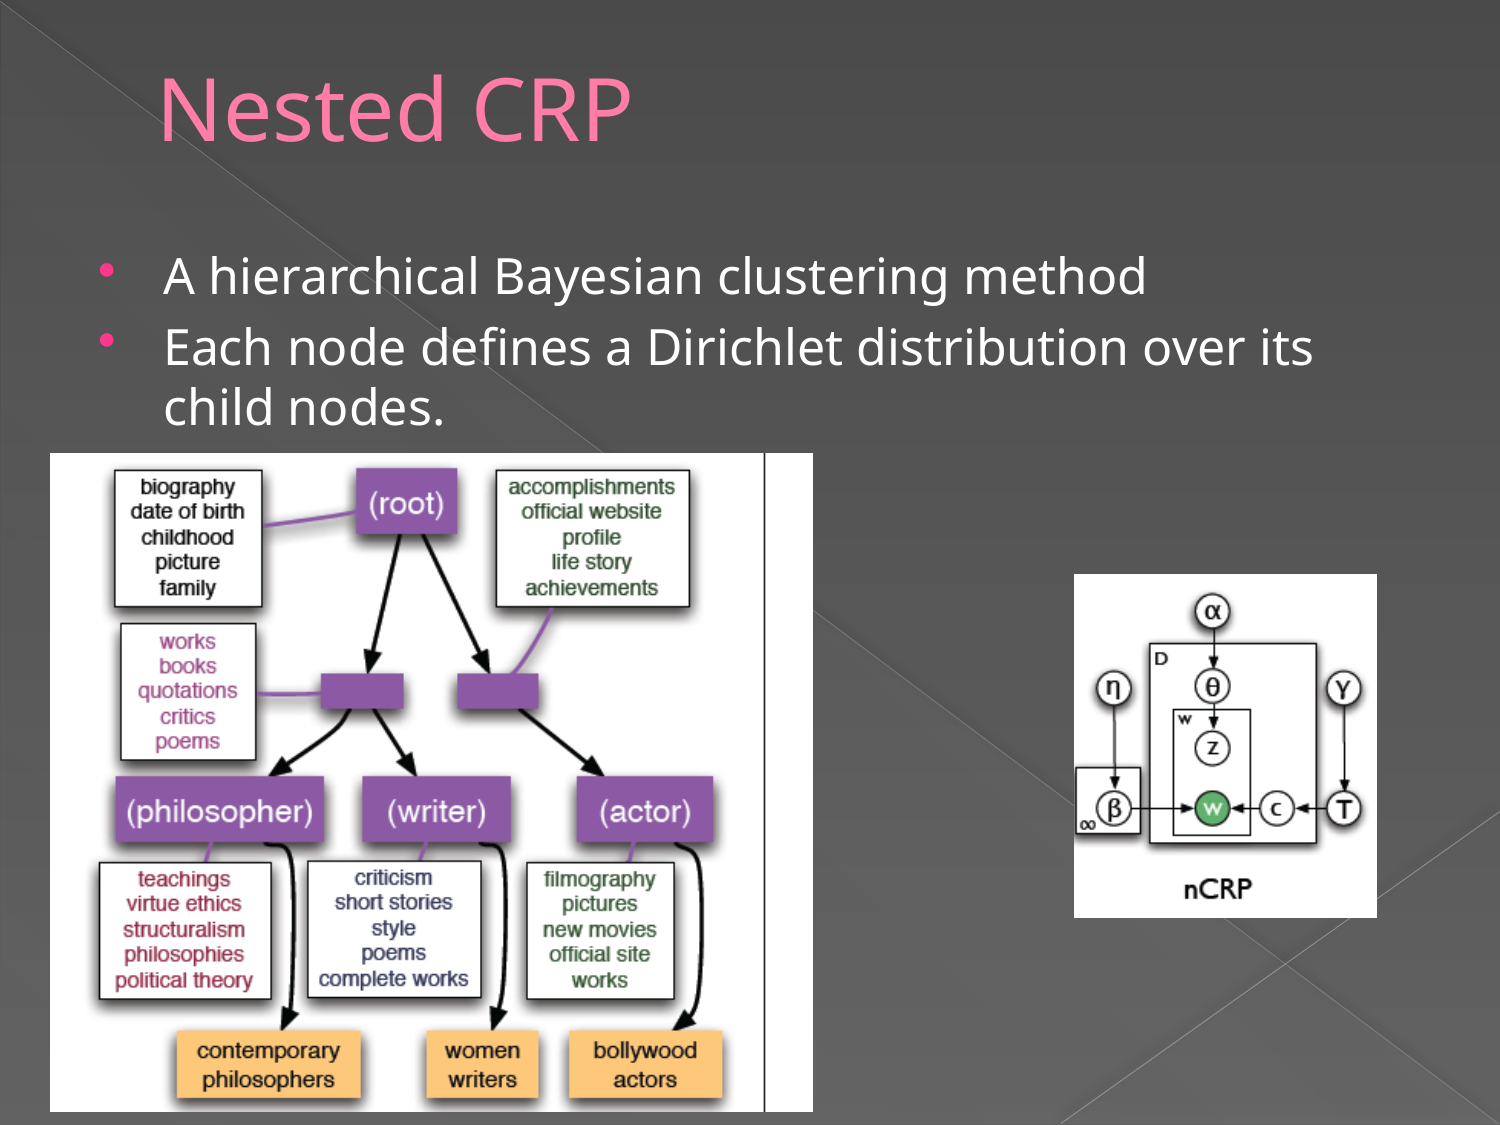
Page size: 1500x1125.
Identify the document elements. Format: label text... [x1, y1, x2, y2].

title Nested CRP [62, 24, 1413, 188]
picture [49, 452, 813, 1112]
picture [1074, 574, 1377, 918]
list A hierarchical Bayesian clustering method Each node defines a Dirichlet distribution over its child nodes. [75, 237, 1425, 1088]
